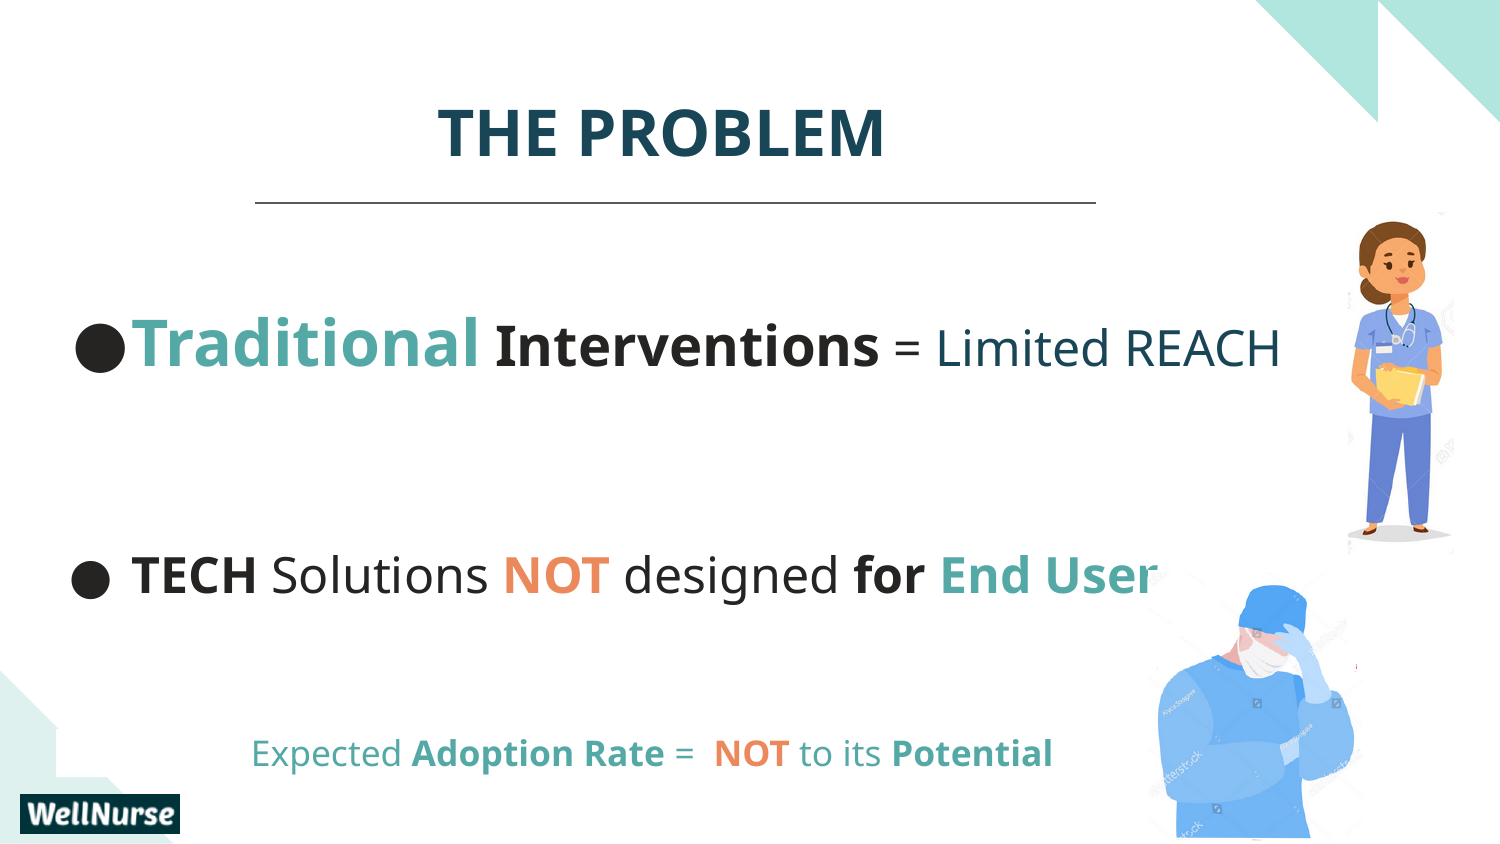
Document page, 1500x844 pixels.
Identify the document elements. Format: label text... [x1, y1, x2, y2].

picture [1148, 570, 1367, 844]
title THE PROBLEM [28, 51, 1296, 185]
picture [20, 794, 180, 834]
picture [1343, 212, 1459, 554]
list Traditional Interventions = Limited REACH TECH Solutions NOT designed for End User Expected Adoption Rate = NOT to its Potential [41, 274, 1359, 722]
